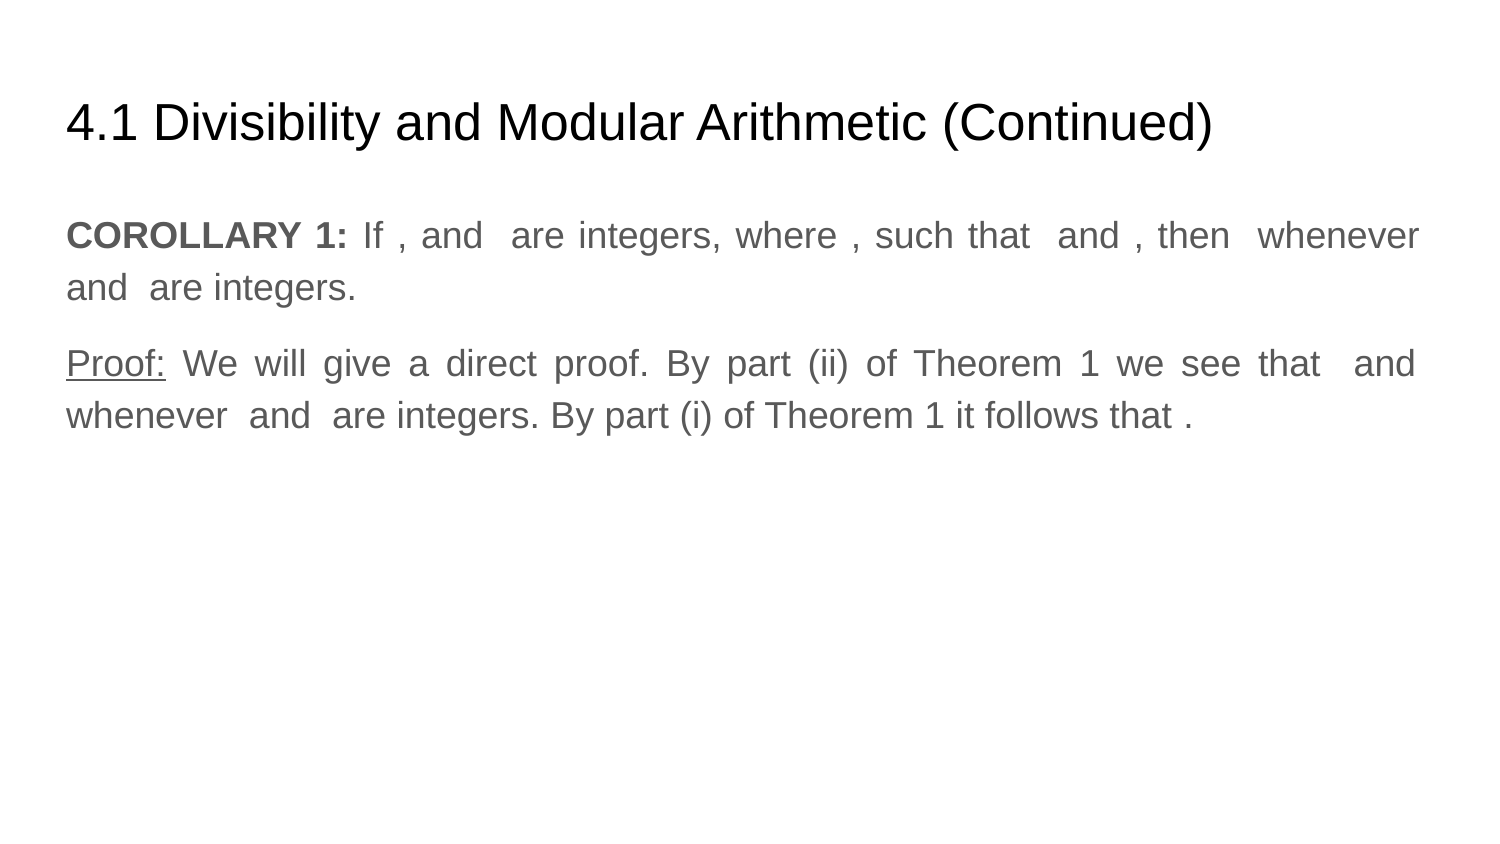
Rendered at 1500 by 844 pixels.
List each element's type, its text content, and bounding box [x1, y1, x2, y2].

title 4.1 Divisibility and Modular Arithmetic (Continued) [51, 72, 1449, 167]
